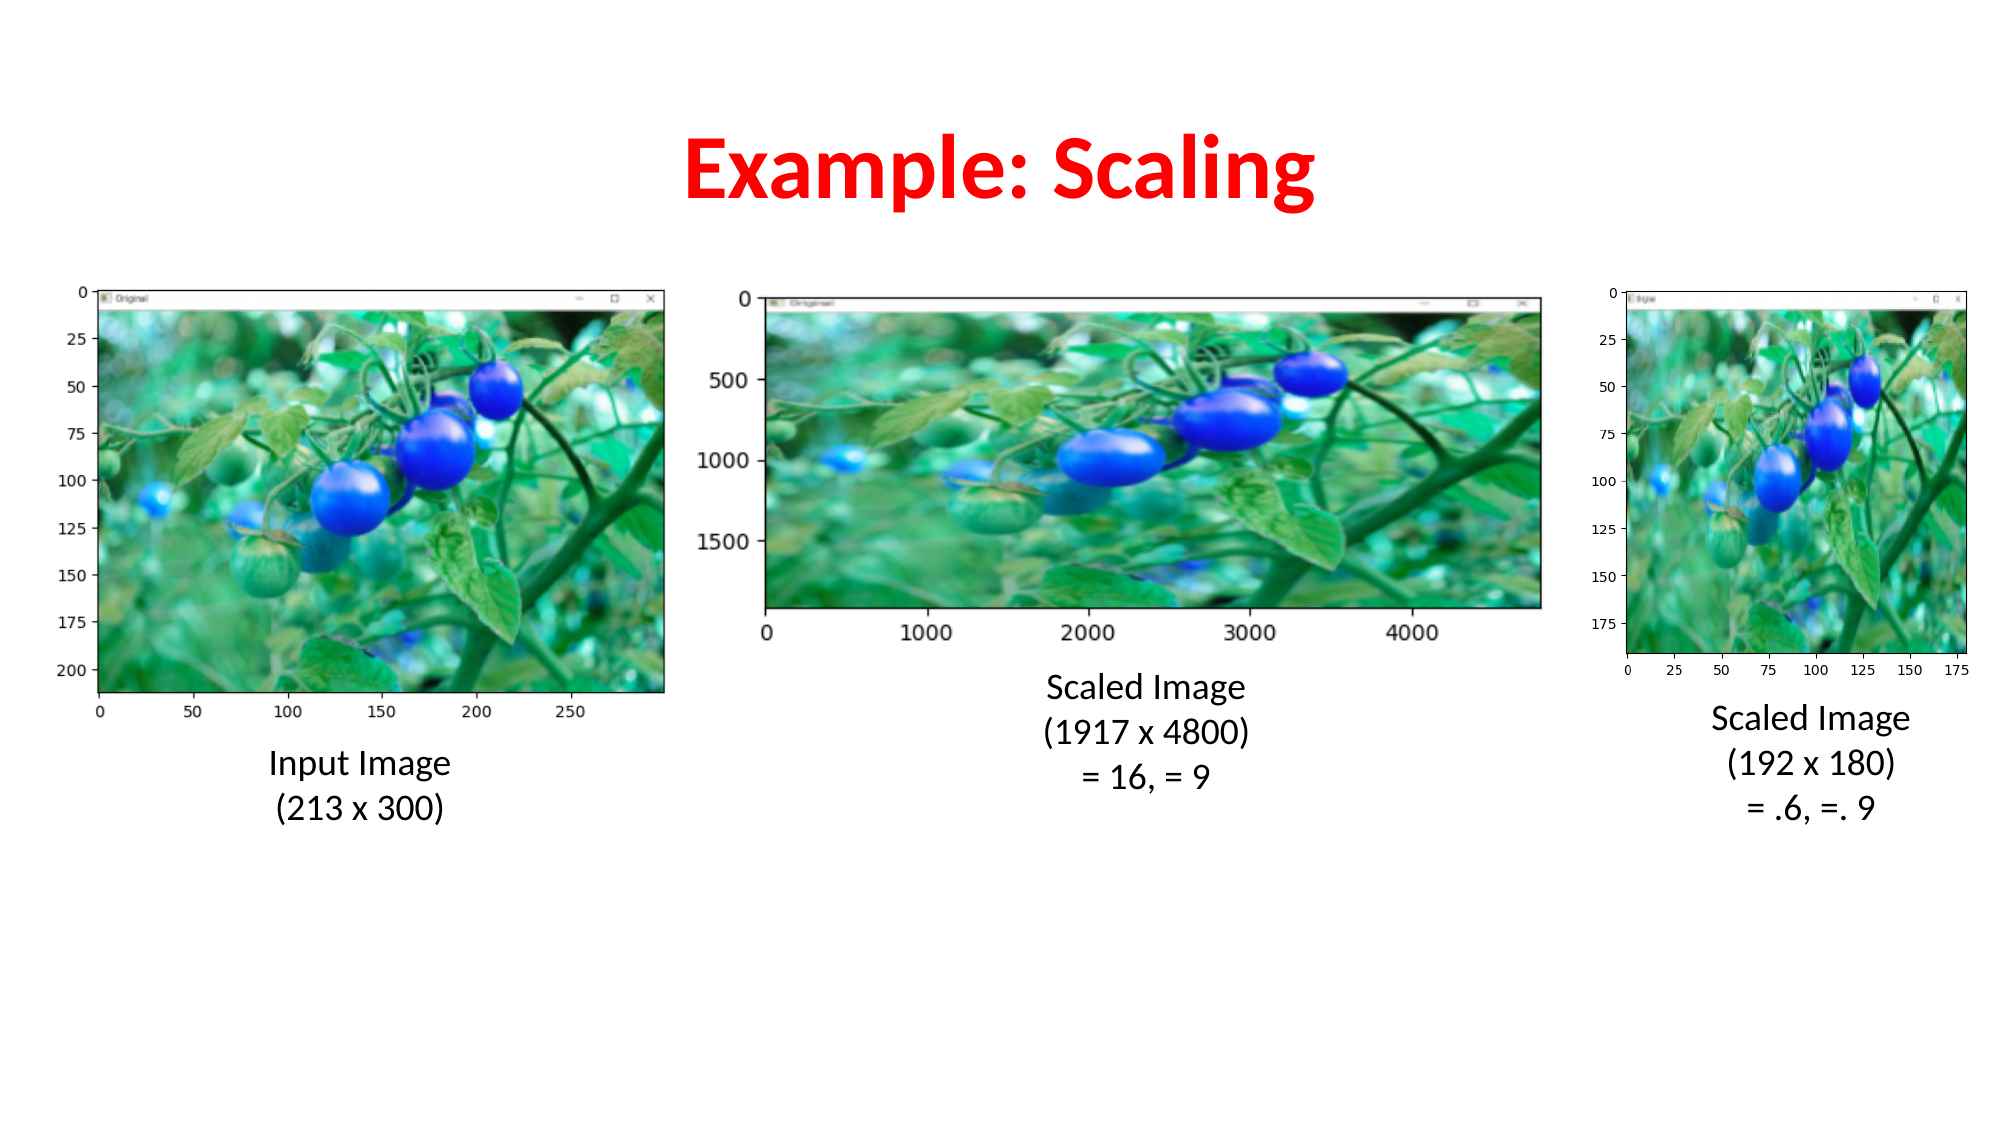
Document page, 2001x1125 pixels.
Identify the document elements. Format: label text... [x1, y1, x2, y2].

picture [45, 274, 675, 731]
title Example: Scaling [137, 59, 1863, 278]
picture [679, 274, 1556, 661]
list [1579, 277, 1979, 686]
text_box Input Image (213 x 300) [253, 731, 467, 881]
